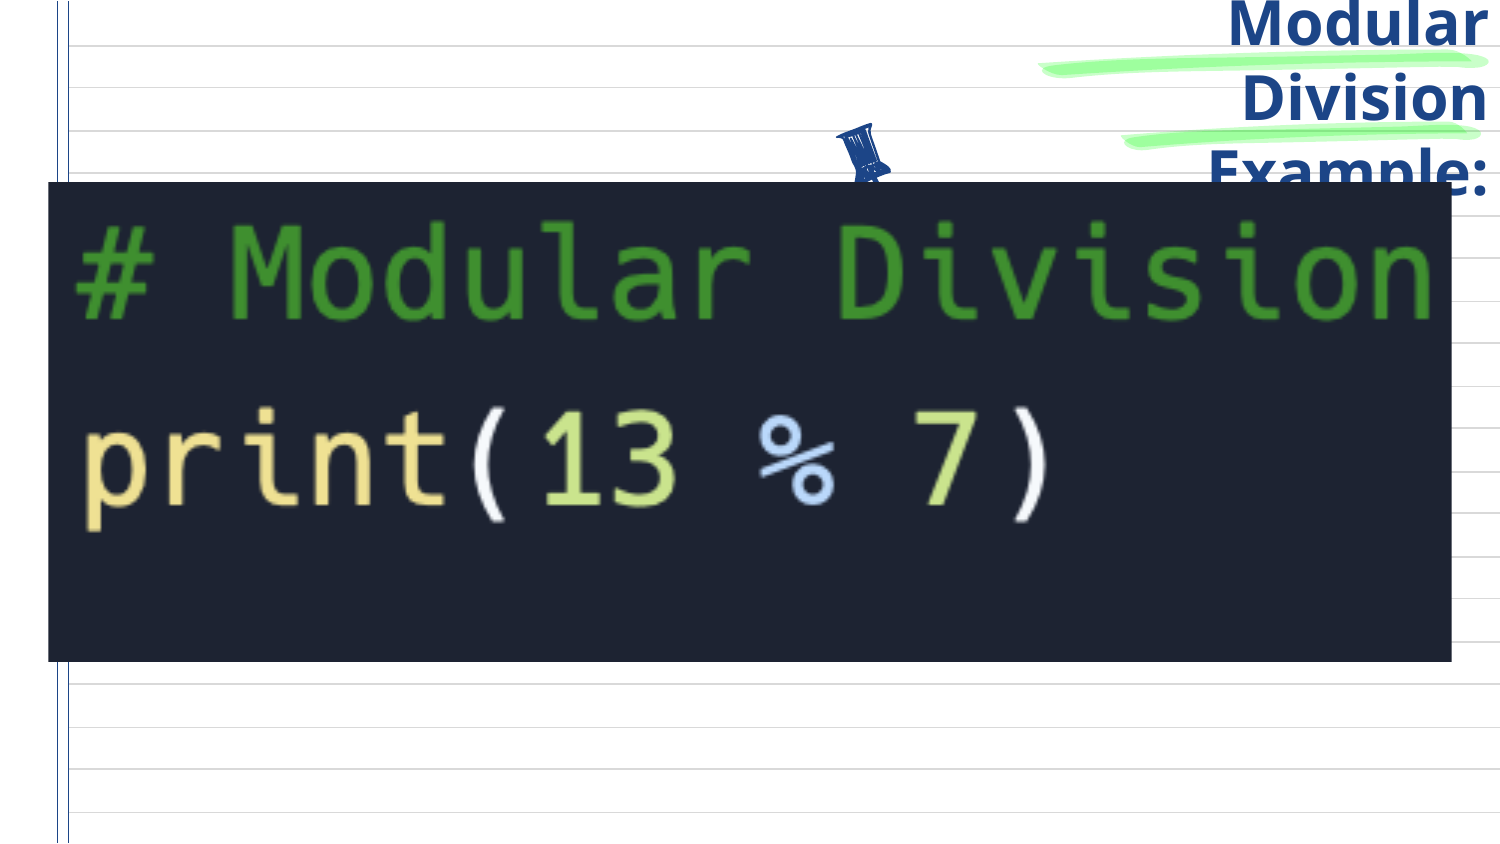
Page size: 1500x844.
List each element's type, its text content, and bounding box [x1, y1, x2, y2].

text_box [1030, 49, 1491, 79]
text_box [1115, 121, 1483, 151]
text_box [835, 122, 891, 180]
picture [48, 182, 1452, 662]
title Modular Division Example: [979, 0, 1491, 142]
